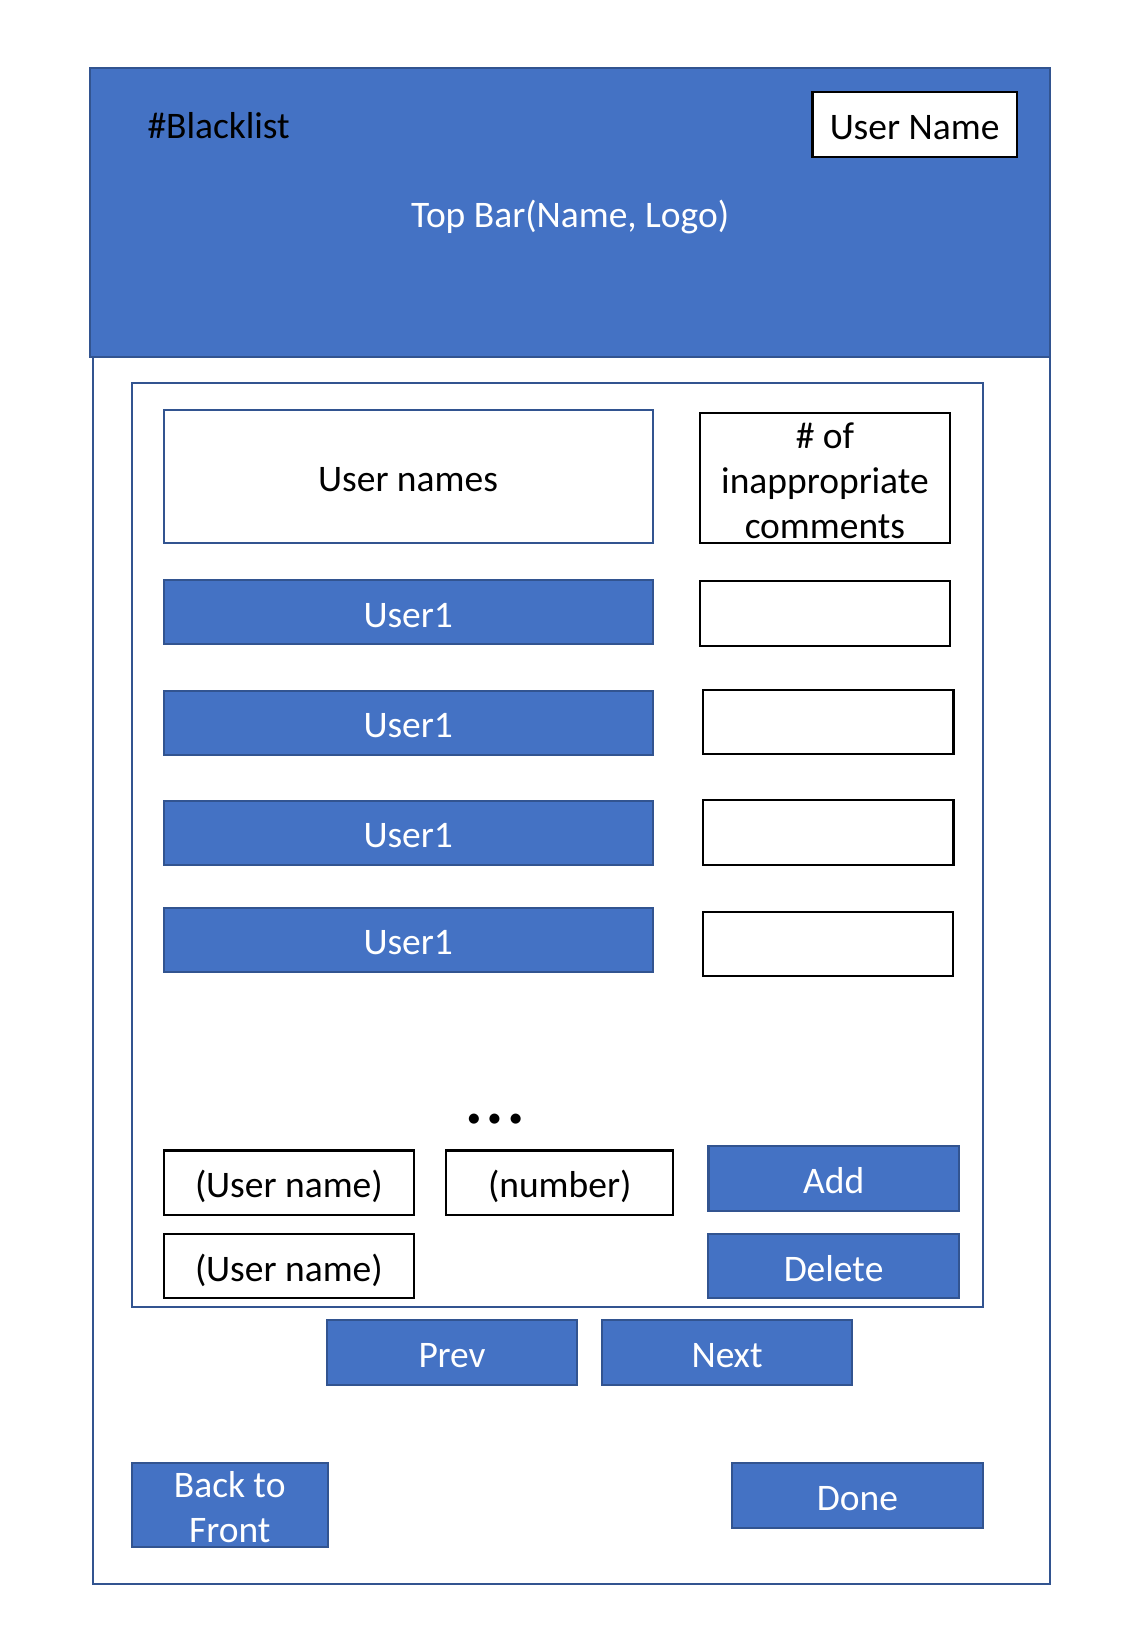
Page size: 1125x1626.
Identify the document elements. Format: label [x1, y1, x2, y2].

text_box [90, 67, 1051, 1585]
